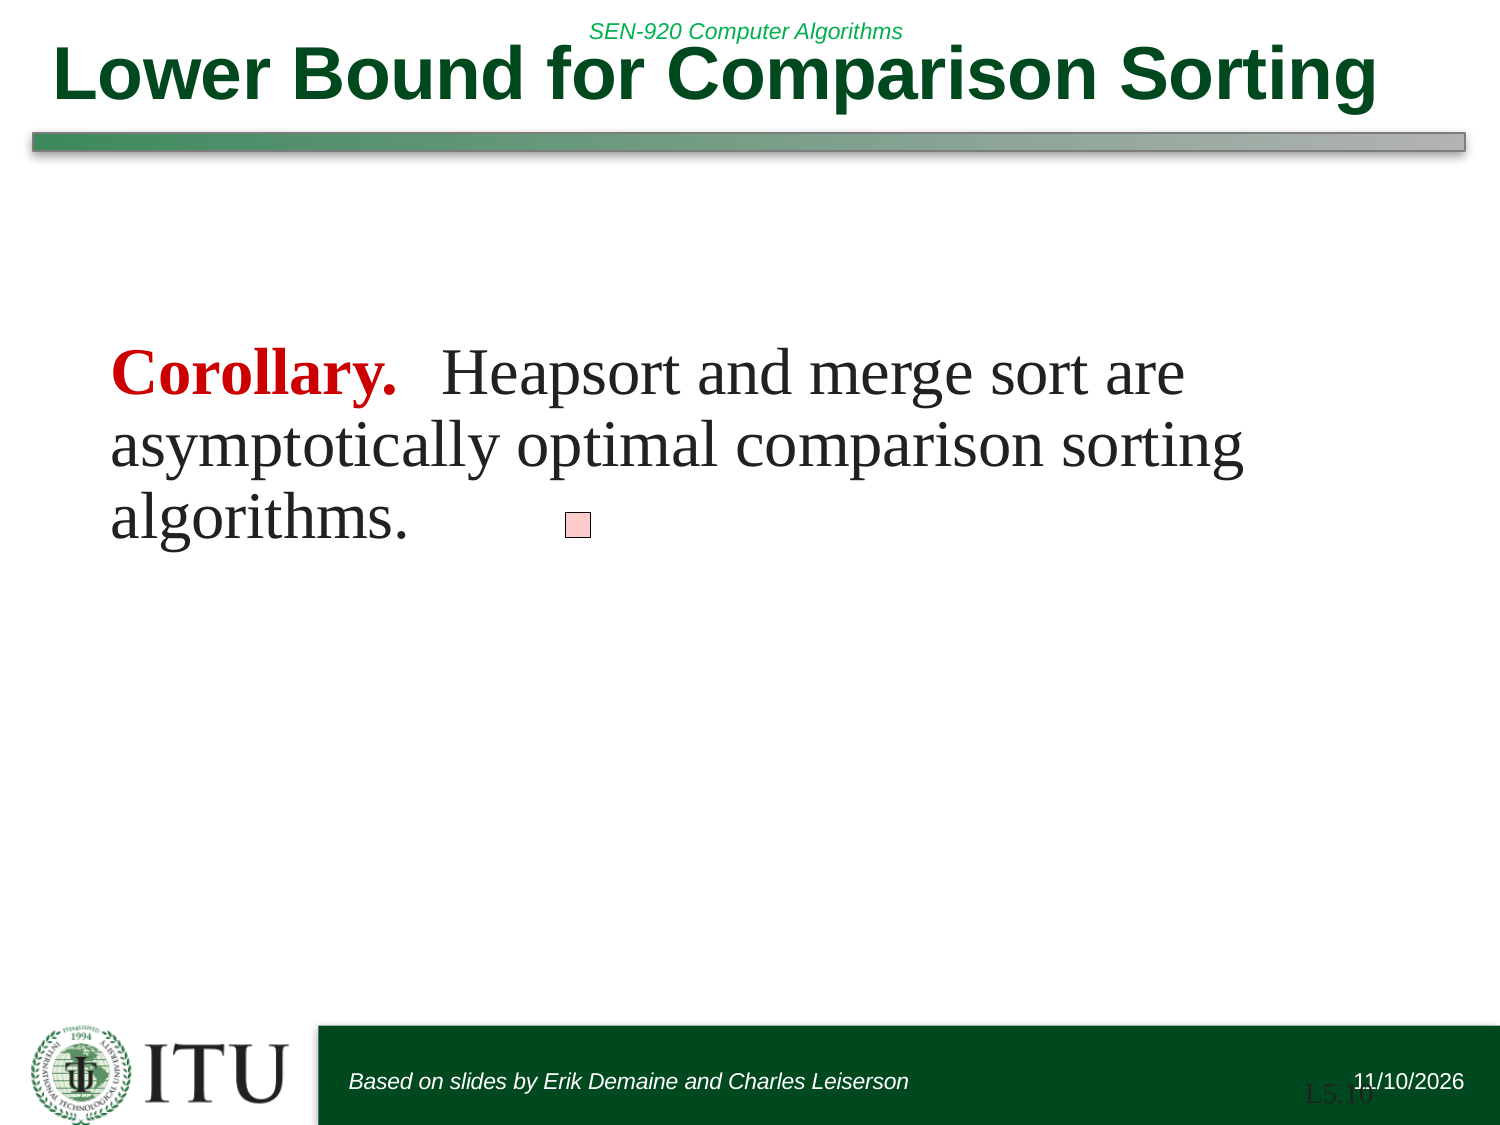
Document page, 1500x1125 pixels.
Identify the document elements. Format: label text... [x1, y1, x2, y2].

footer Based on slides by Erik Demaine and Charles Leiserson [346, 754, 1038, 1125]
text_box L5.10 [1303, 1074, 1377, 1110]
text_box Corollary. Heapsort and merge sort are asymptotically optimal comparison sorting algorithms. [108, 335, 1259, 553]
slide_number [1114, 754, 1465, 1125]
text_box [565, 512, 591, 538]
title Lower Bound for Comparison Sorting [33, 24, 1465, 213]
